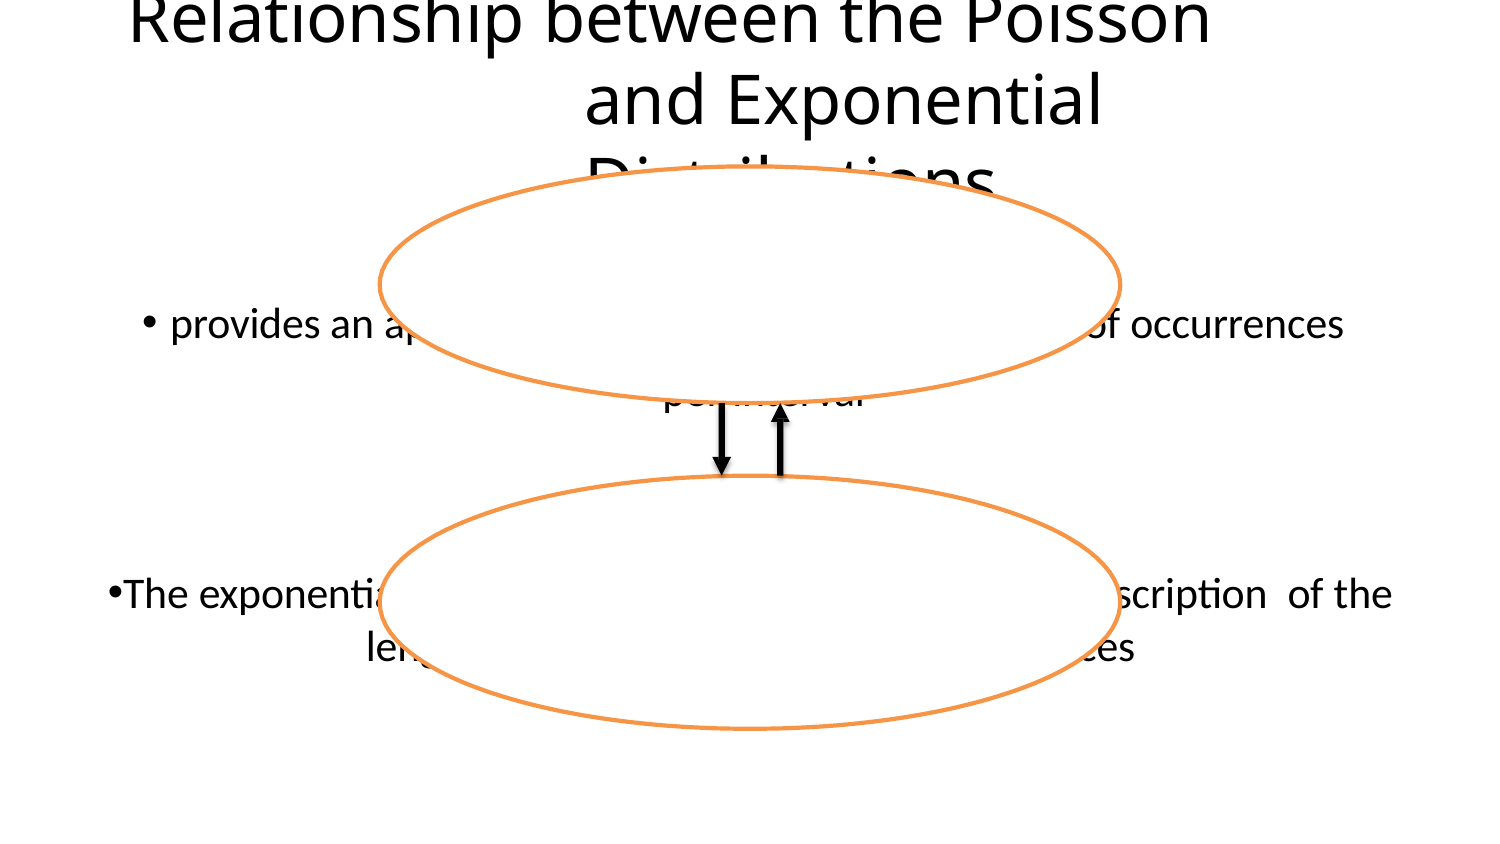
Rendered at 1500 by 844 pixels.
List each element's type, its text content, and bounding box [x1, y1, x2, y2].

list The Poisson distribution provides an appropriate description of the number of occurrences per interval The exponential distribution provides an appropriate description of the length of the interval between occurrences [103, 224, 377, 702]
list The Poisson distribution provides an appropriate description of the number of occurrences per interval The exponential distribution provides an appropriate description of the length of the interval between occurrences [1123, 224, 1397, 702]
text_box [377, 164, 1123, 732]
title Relationship between the Poisson and Exponential Distributions [125, 0, 1355, 221]
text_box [695, 380, 807, 506]
